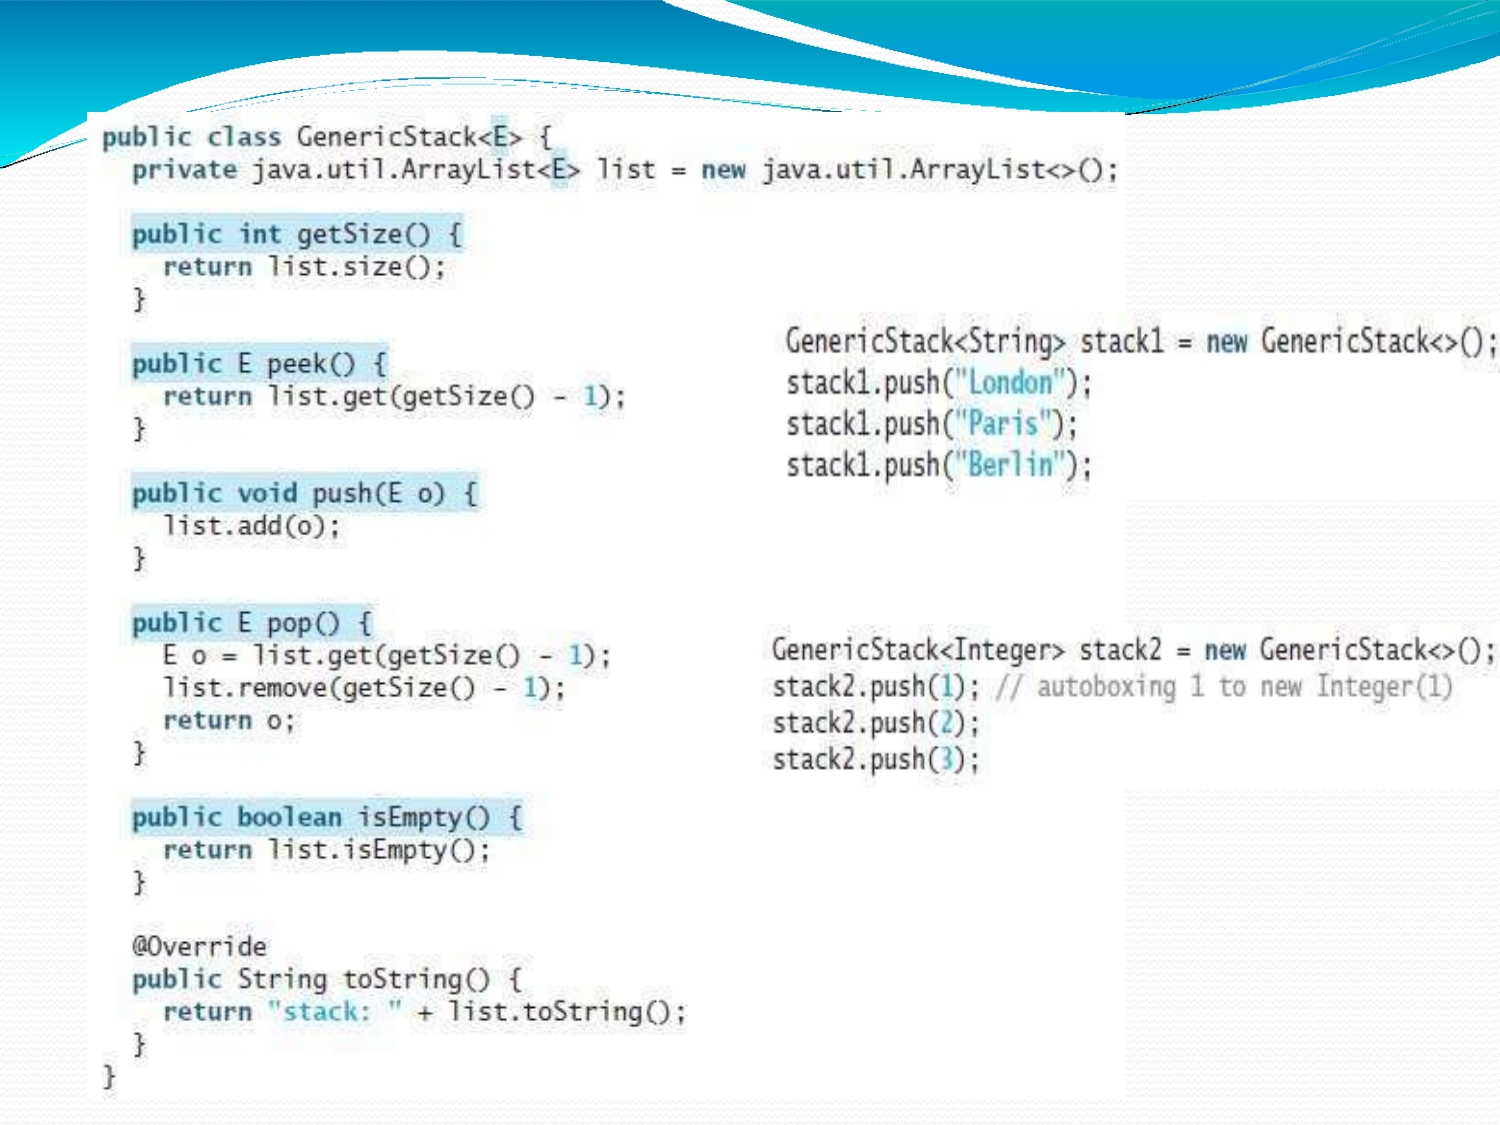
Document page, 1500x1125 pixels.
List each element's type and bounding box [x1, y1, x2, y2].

text_box [87, 112, 1500, 1101]
picture [0, 0, 1500, 1125]
picture [1233, 87, 1243, 91]
